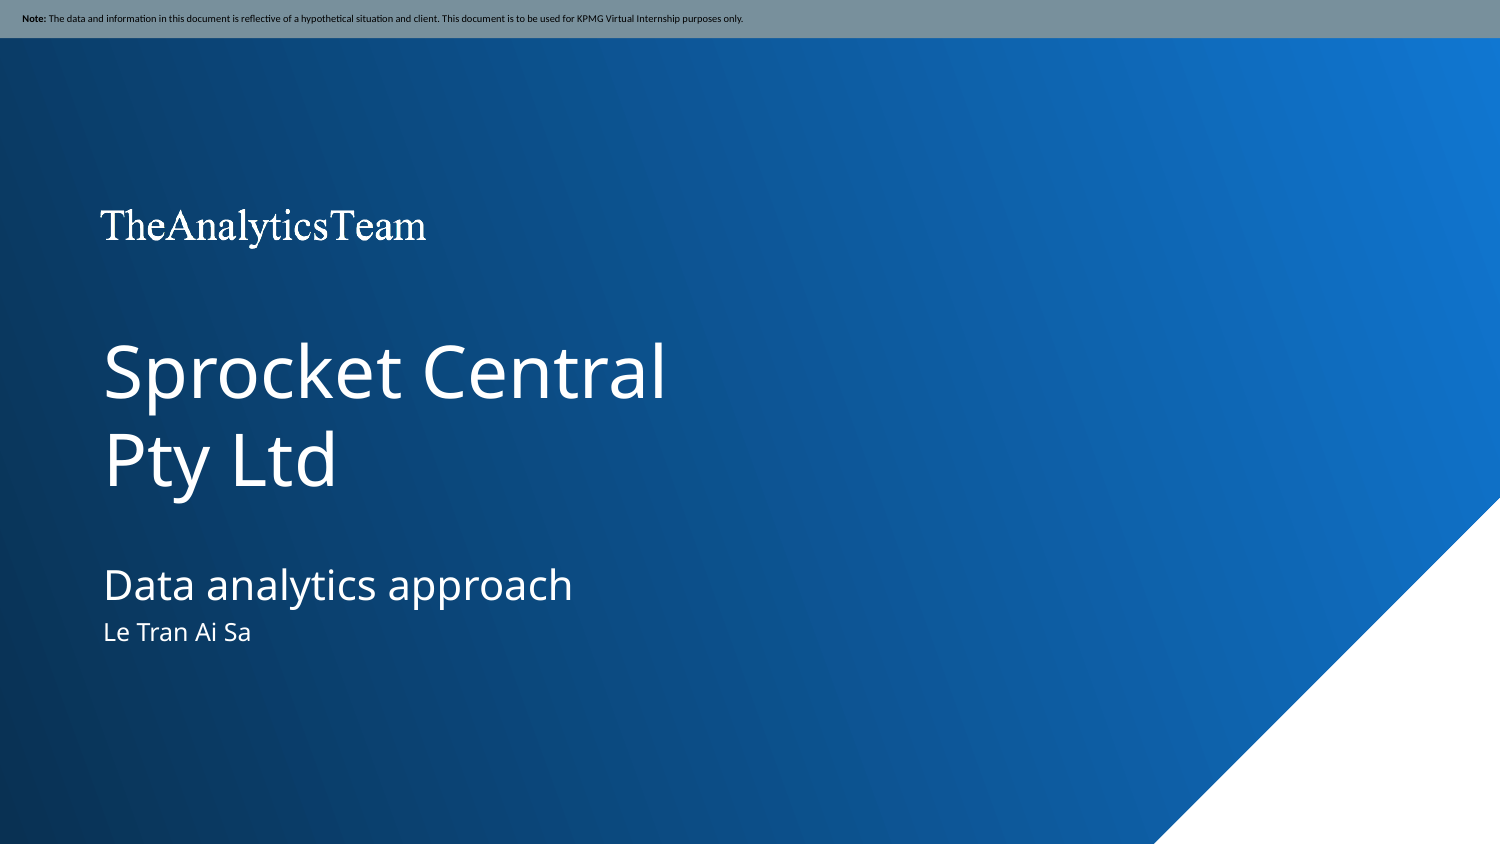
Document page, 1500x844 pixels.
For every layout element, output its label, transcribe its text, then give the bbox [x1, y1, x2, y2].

text_box Le Tran Ai Sa [88, 601, 1114, 662]
text_box Note: The data and information in this document is reflective of a hypothetical situation and client. This document is to be used for KPMG Virtual Internship purposes only. [0, 0, 1500, 39]
text_box Data analytics approach [88, 543, 999, 601]
text_box Sprocket Central Pty Ltd [88, 310, 737, 516]
picture [100, 208, 427, 249]
text_box [0, 39, 1500, 844]
